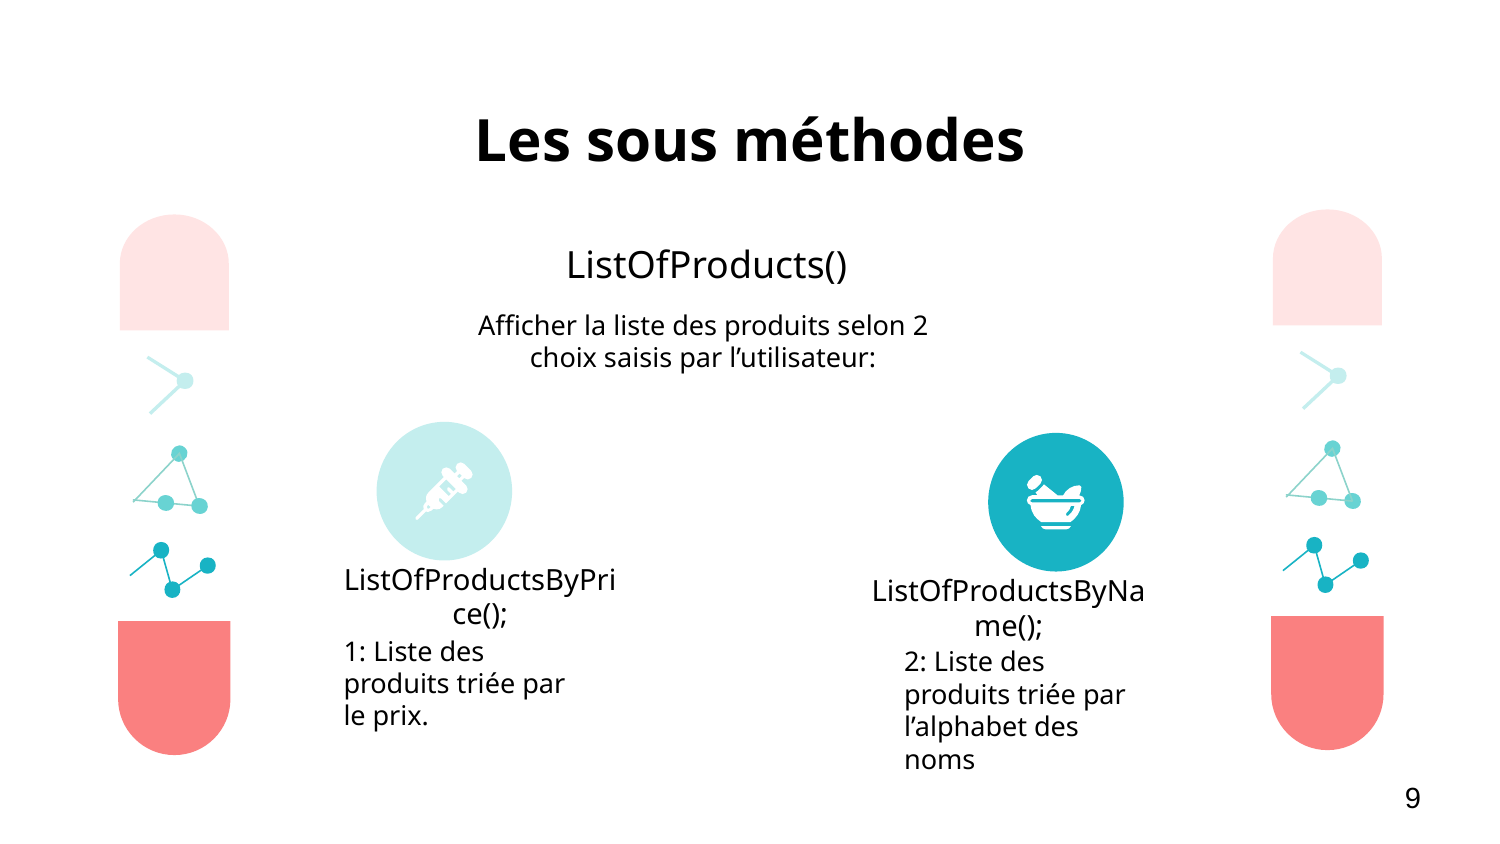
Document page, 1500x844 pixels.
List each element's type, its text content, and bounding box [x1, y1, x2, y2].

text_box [845, 432, 1172, 737]
slide_number 9 [1389, 764, 1480, 830]
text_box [456, 225, 971, 425]
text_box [328, 421, 633, 726]
title Les sous méthodes [118, 88, 1382, 172]
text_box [117, 209, 1384, 756]
